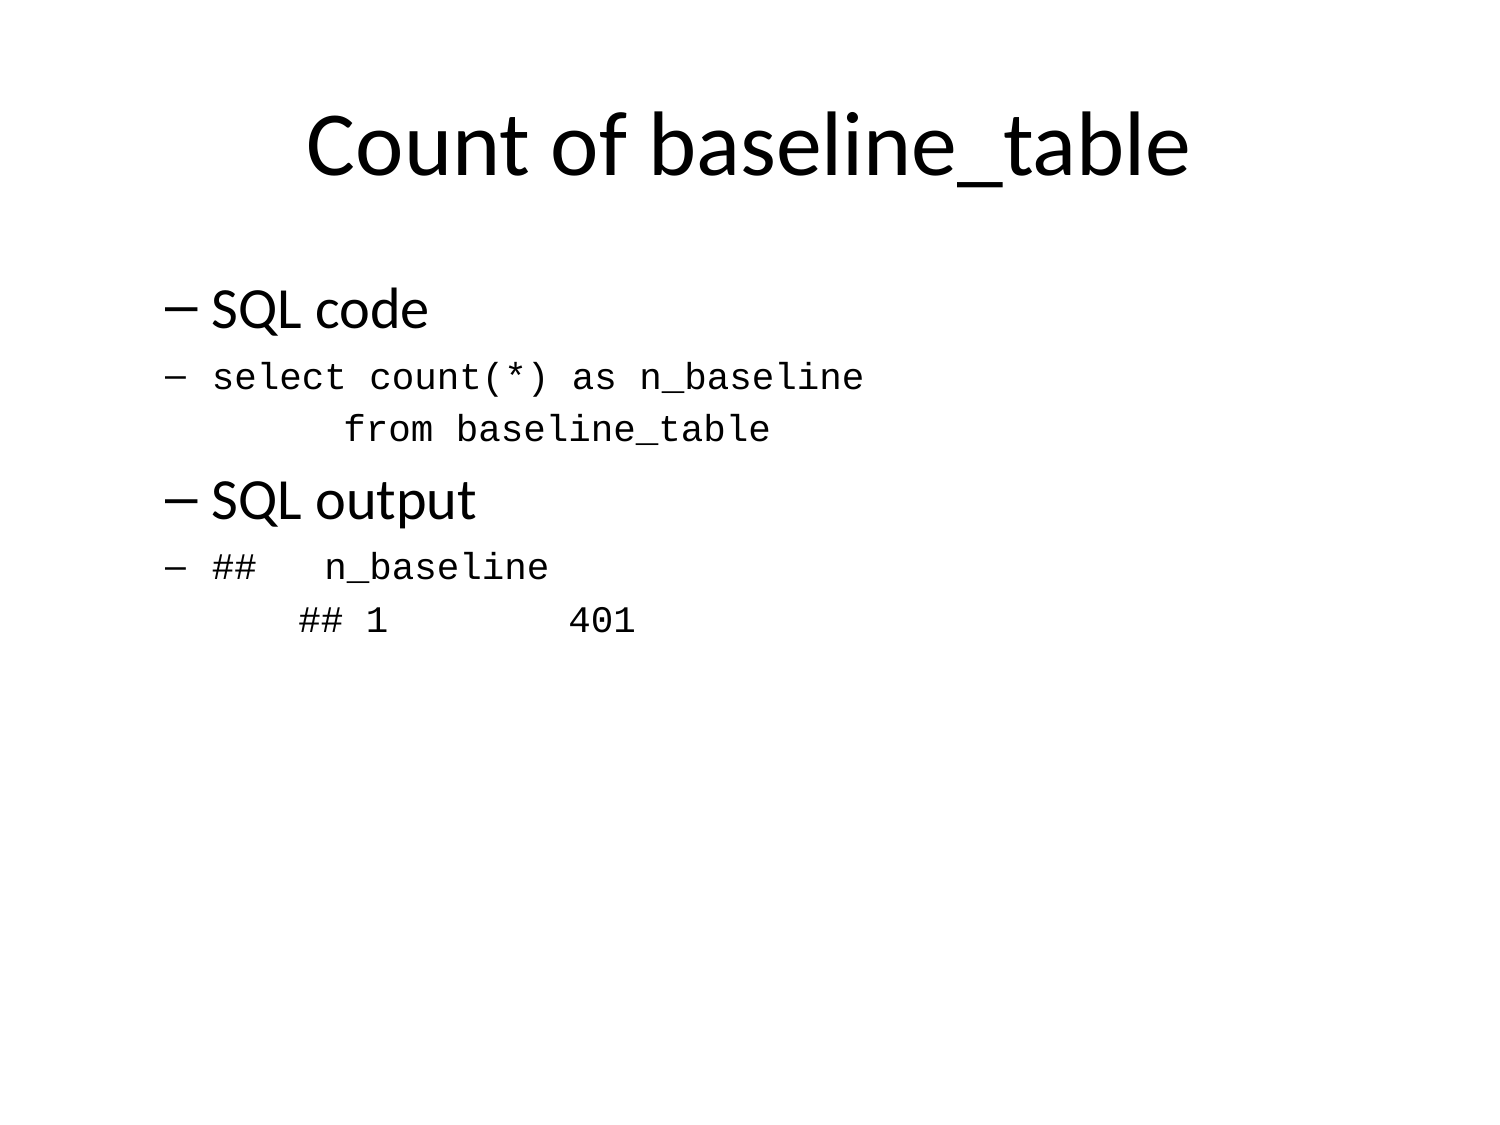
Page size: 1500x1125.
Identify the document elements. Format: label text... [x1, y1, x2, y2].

list SQL code select count(*) as n_baseline from baseline_table SQL output ## n_baseline ## 1 401 [75, 262, 1425, 1005]
title Count of baseline_table [75, 45, 1425, 233]
